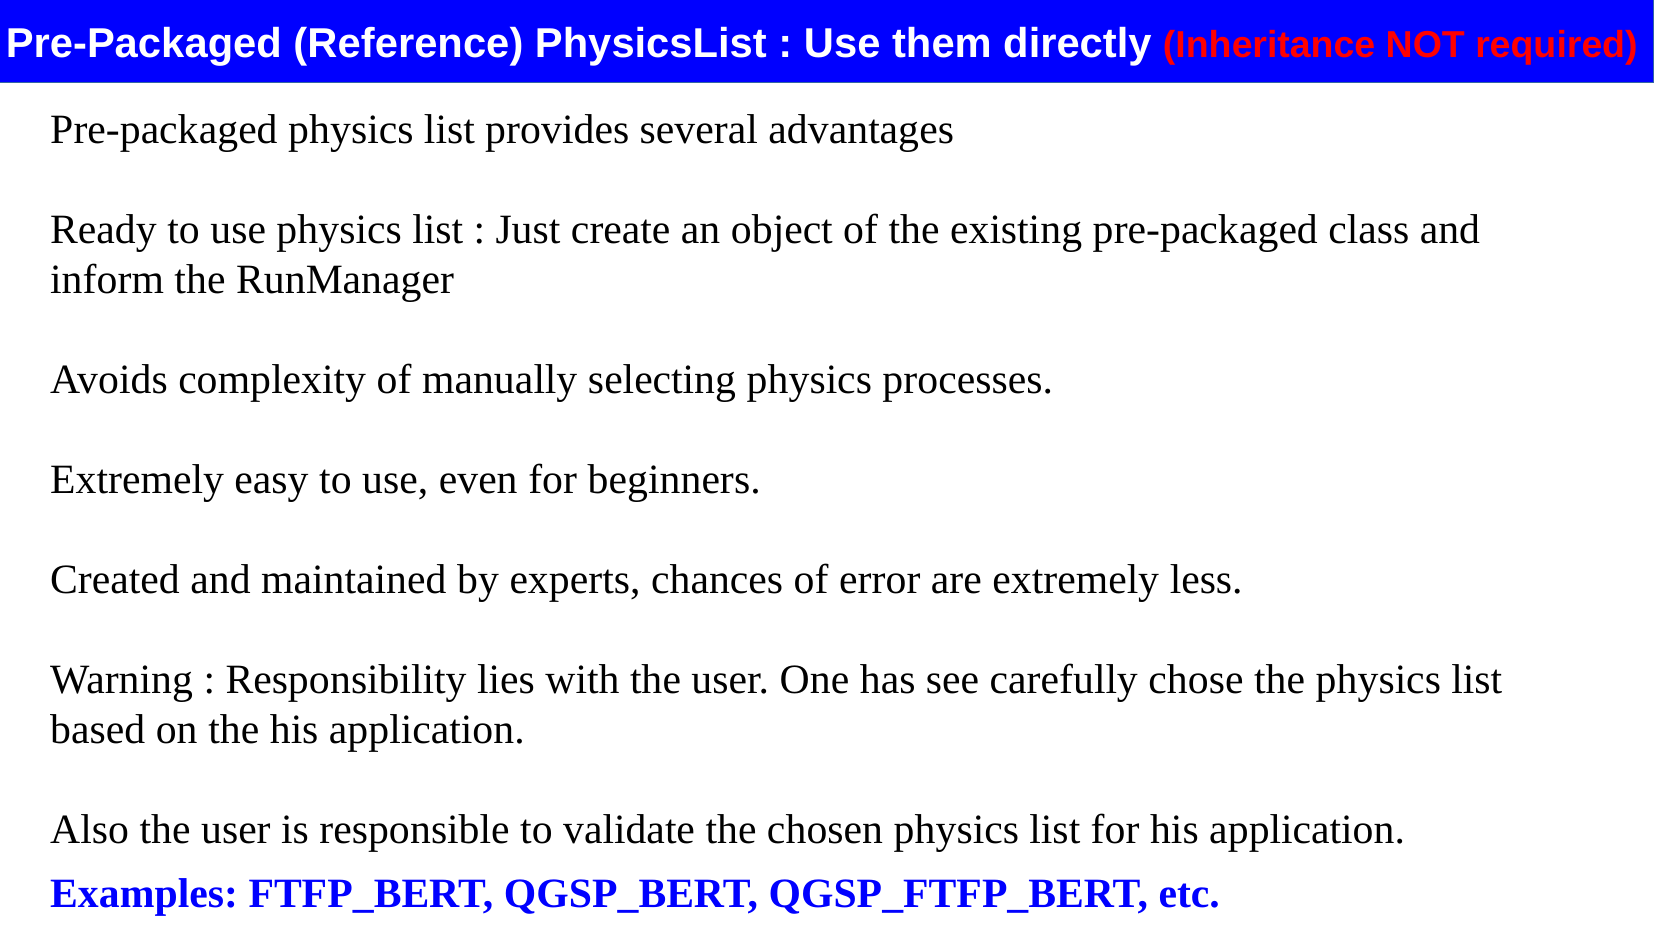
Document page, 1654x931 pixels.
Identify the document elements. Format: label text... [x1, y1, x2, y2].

text_box Pre-packaged physics list provides several advantages Ready to use physics list : Just create an object of the existing pre-packaged class and inform the RunManager Avoids complexity of manually selecting physics processes. Extremely easy to use, even for beginners. Created and maintained by experts, chances of error are extremely less. Warning : Responsibility lies with the user. One has see carefully chose the physics list based on the his application. Also the user is responsible to validate the chosen physics list for his application. Examples: FTFP_BERT, QGSP_BERT, QGSP_FTFP_BERT, etc. [35, 94, 1571, 739]
text_box Pre-Packaged (Reference) PhysicsList : Use them directly (Inheritance NOT required) [0, 0, 1654, 83]
